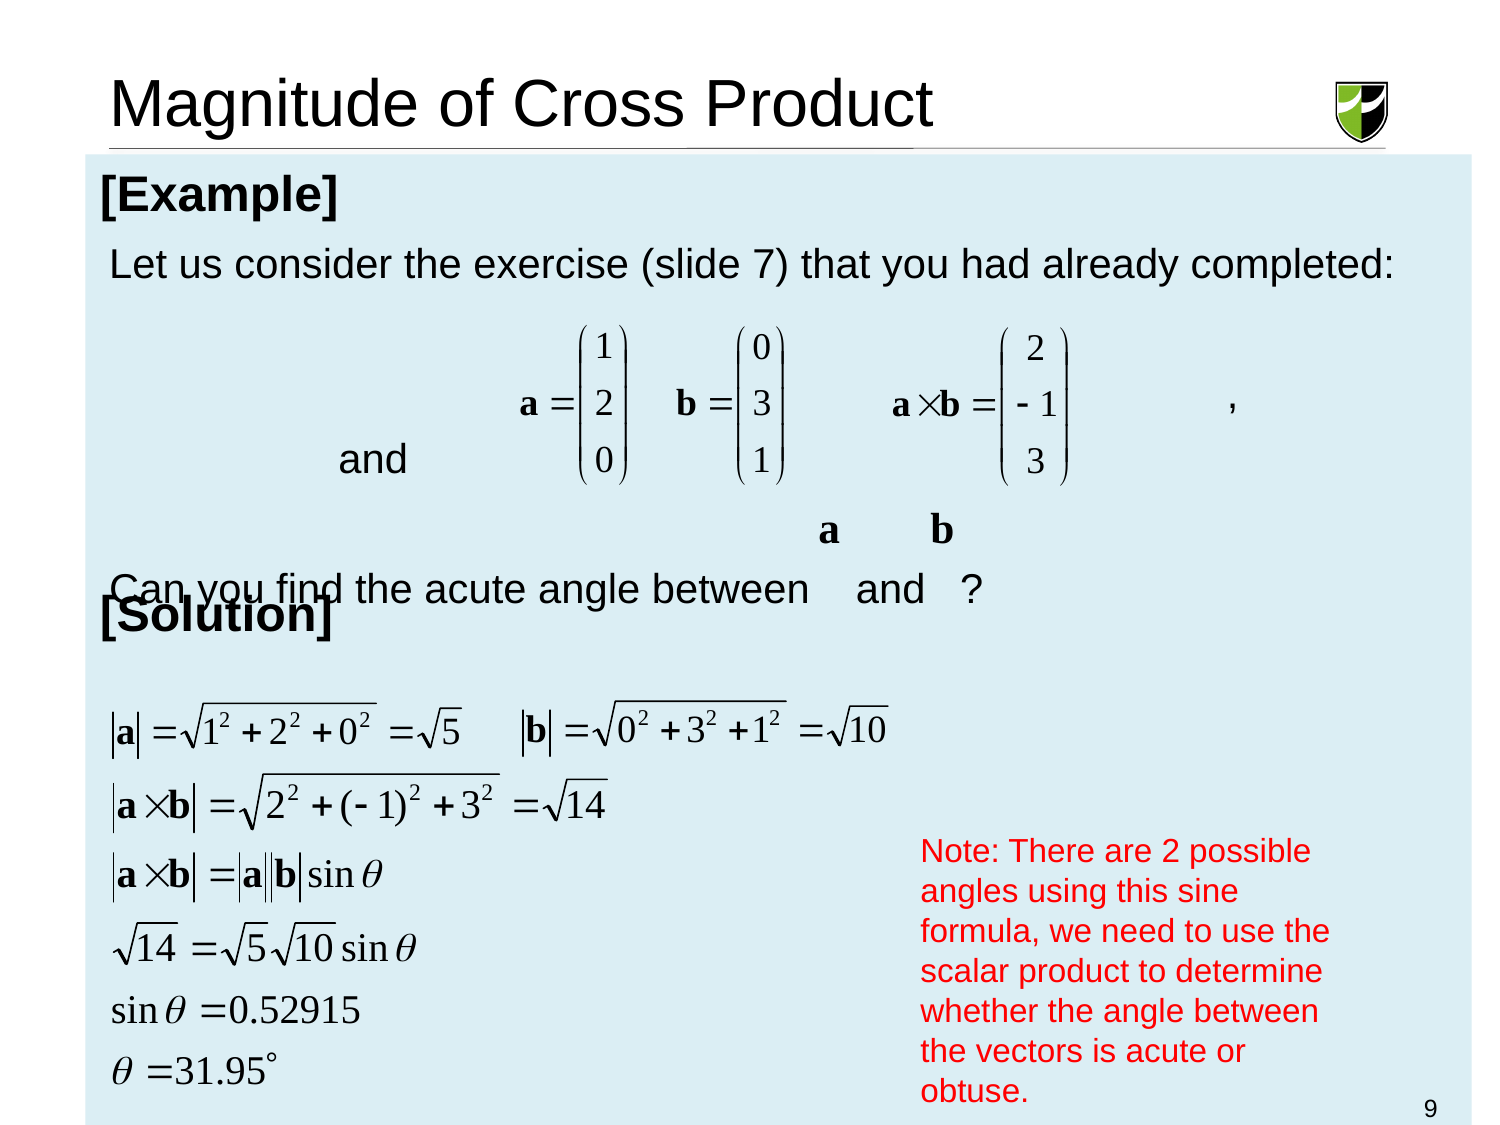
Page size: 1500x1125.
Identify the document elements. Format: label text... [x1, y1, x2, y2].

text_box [514, 316, 639, 496]
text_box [515, 691, 897, 766]
text_box [Example] [Solution] [85, 154, 1472, 1125]
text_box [105, 693, 468, 764]
title Magnitude of Cross Product [94, 46, 1394, 153]
slide_number 9 [1409, 1085, 1498, 1125]
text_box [887, 319, 1079, 496]
text_box Note: There are 2 possible angles using this sine formula, we need to use the scalar product to determine whether the angle between the vectors is acute or obtuse. [905, 821, 1371, 1117]
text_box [671, 318, 794, 495]
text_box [812, 513, 850, 555]
list Let us consider the exercise (slide 7) that you had already completed: , and Can you find the acute angle between and ? [94, 164, 1477, 989]
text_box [925, 503, 962, 555]
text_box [105, 764, 615, 1095]
